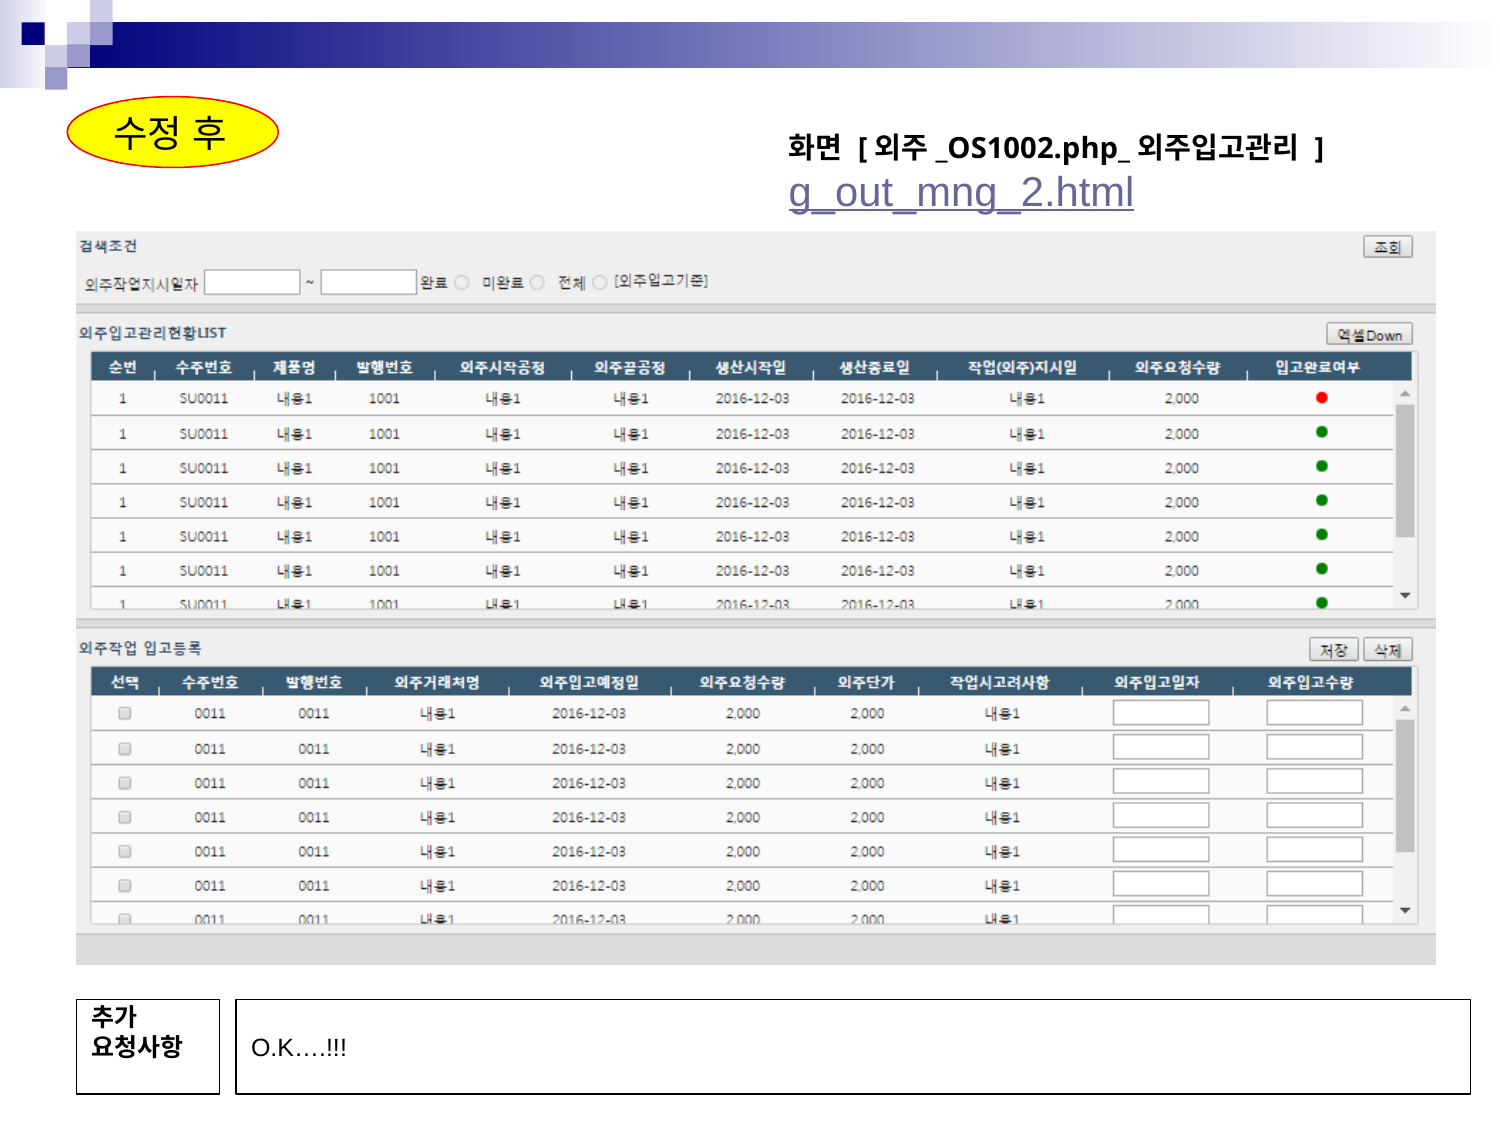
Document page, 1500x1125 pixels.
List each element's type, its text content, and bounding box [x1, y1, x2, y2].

text_box 화면 [외주_OS1002.php_외주입고관리 ] g_out_mng_2.html [773, 122, 1447, 222]
text_box 추가 요청사항 [76, 999, 220, 1094]
picture [76, 231, 1436, 965]
text_box O.K….!!! [236, 999, 1471, 1094]
text_box 수정 후 [67, 96, 279, 168]
